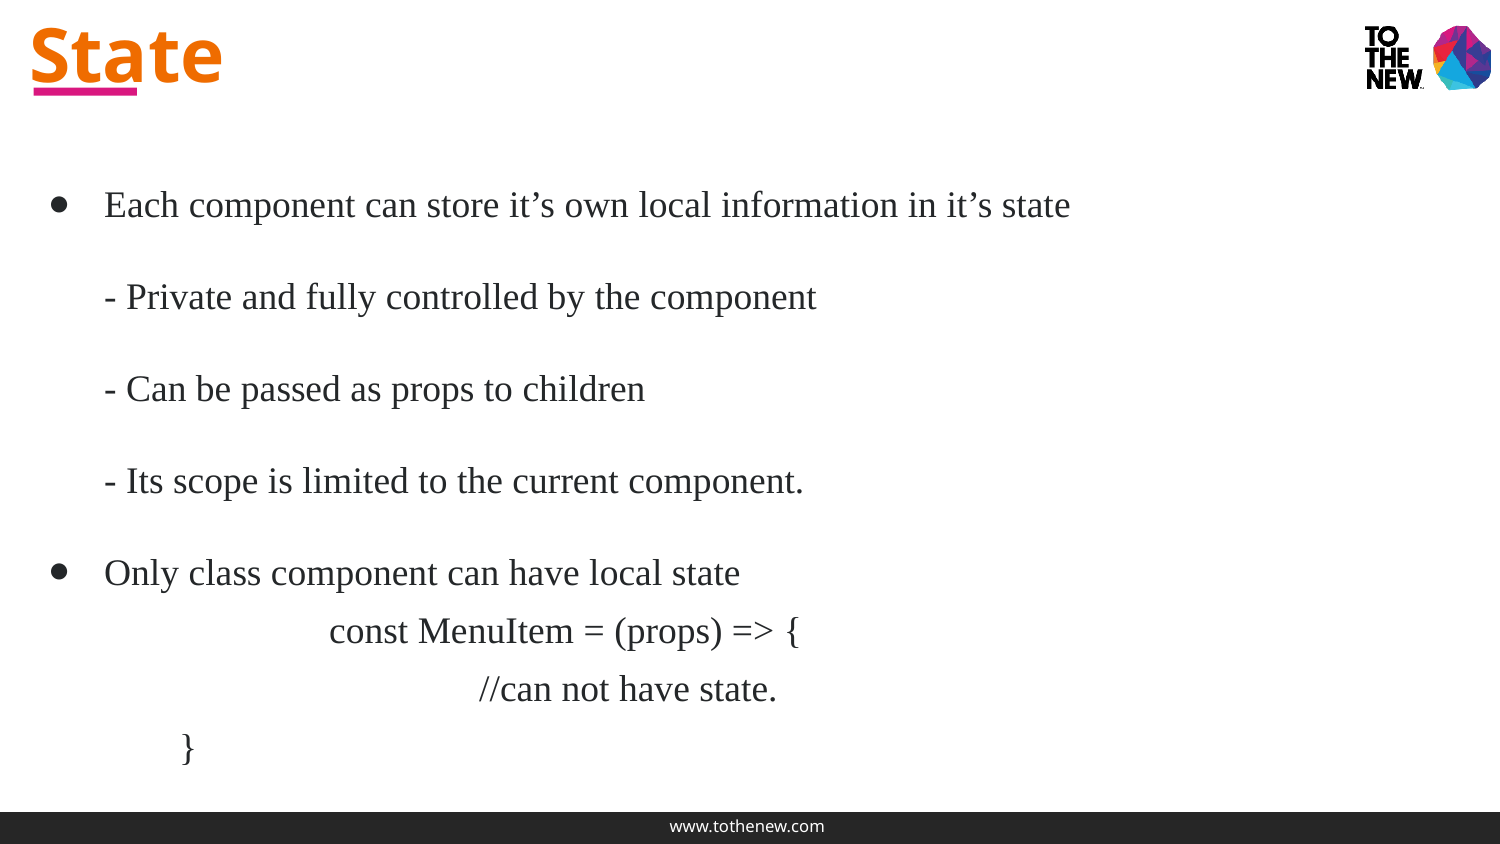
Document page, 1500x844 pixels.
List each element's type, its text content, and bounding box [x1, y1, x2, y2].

title State [14, 0, 1350, 71]
picture [1350, 0, 1500, 116]
list Each component can store it’s own local information in it’s state - Private and fully controlled by the component - Can be passed as props to children - Its scope is limited to the current component. Only class component can have local state const MenuItem = (props) => { //can not have state. } [14, 159, 1464, 799]
